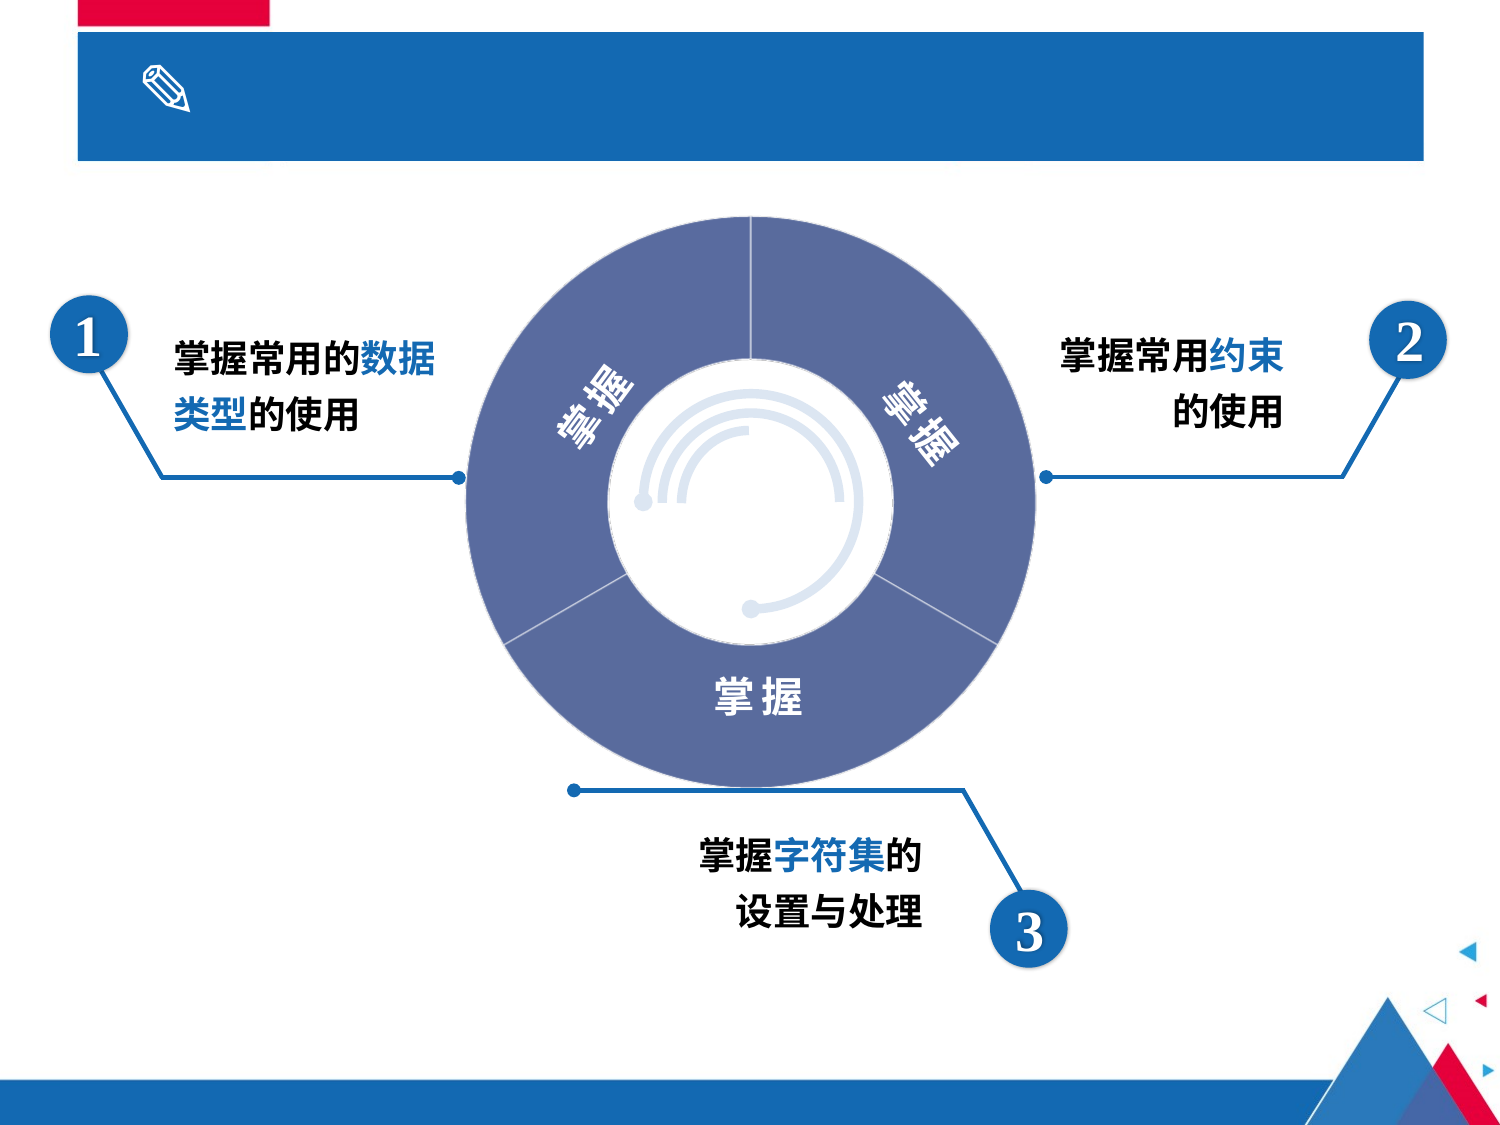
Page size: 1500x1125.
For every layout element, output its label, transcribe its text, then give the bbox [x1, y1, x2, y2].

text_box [1017, 295, 1448, 478]
title 学习目标 [271, 25, 1046, 153]
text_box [297, 185, 1205, 819]
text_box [49, 290, 477, 479]
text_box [573, 790, 1068, 972]
picture [0, 0, 1500, 1125]
